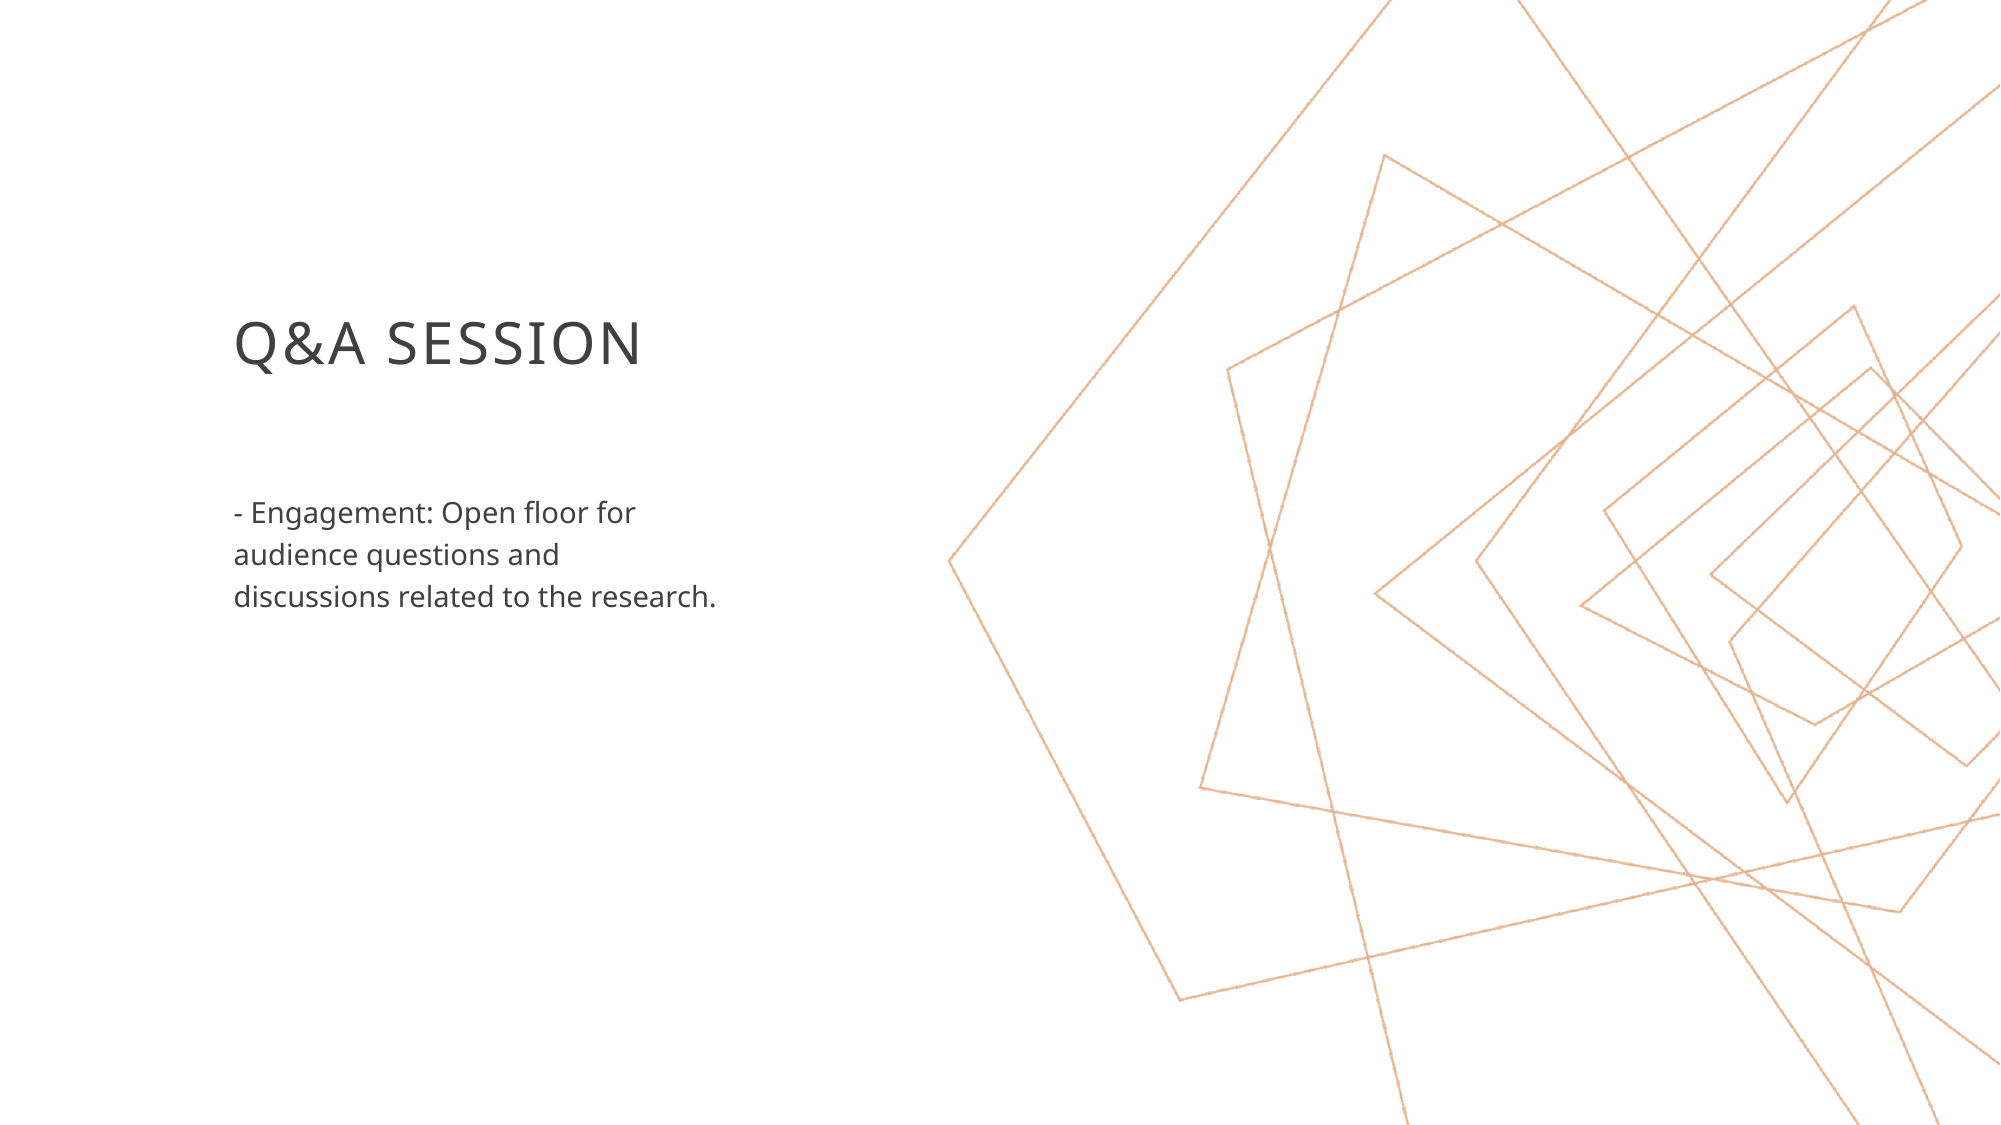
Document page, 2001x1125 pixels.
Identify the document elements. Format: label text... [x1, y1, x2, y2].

picture [900, 0, 2000, 1125]
title Q&A Session [218, 167, 740, 385]
list - Engagement: Open floor for audience questions and discussions related to the research. [218, 479, 740, 893]
